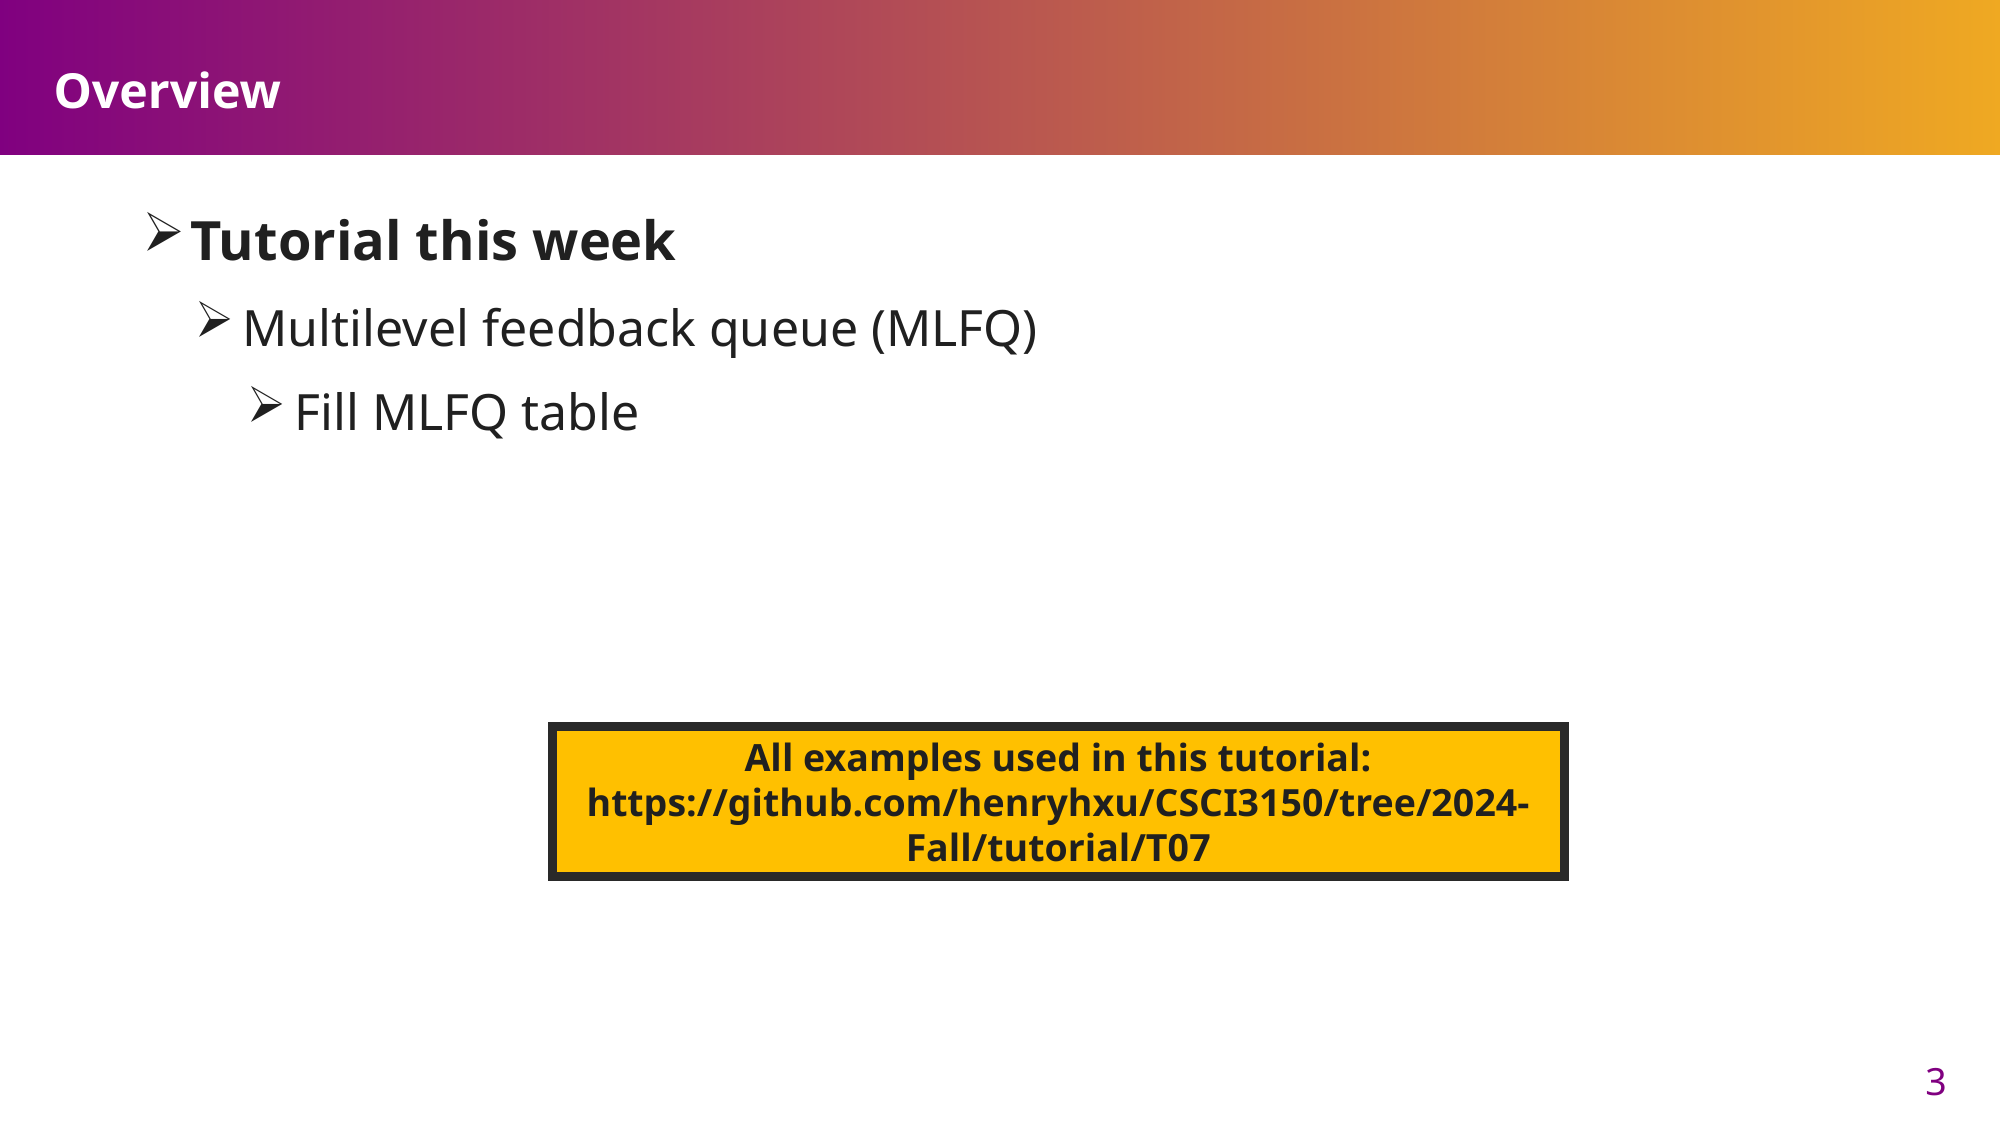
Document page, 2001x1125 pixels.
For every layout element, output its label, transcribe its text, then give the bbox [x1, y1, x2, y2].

text_box 45 (40) [1977, 0, 1982, 154]
title Overview [44, 0, 1784, 155]
slide_number 3 [1916, 1049, 1954, 1113]
text_box All examples used in this tutorial: https://github.com/henryhxu/CSCI3150/tree/2024-Fall/tutorial/T07 [552, 726, 1565, 877]
list Tutorial this week Multilevel feedback queue (MLFQ) Fill MLFQ table [138, 201, 1819, 1105]
